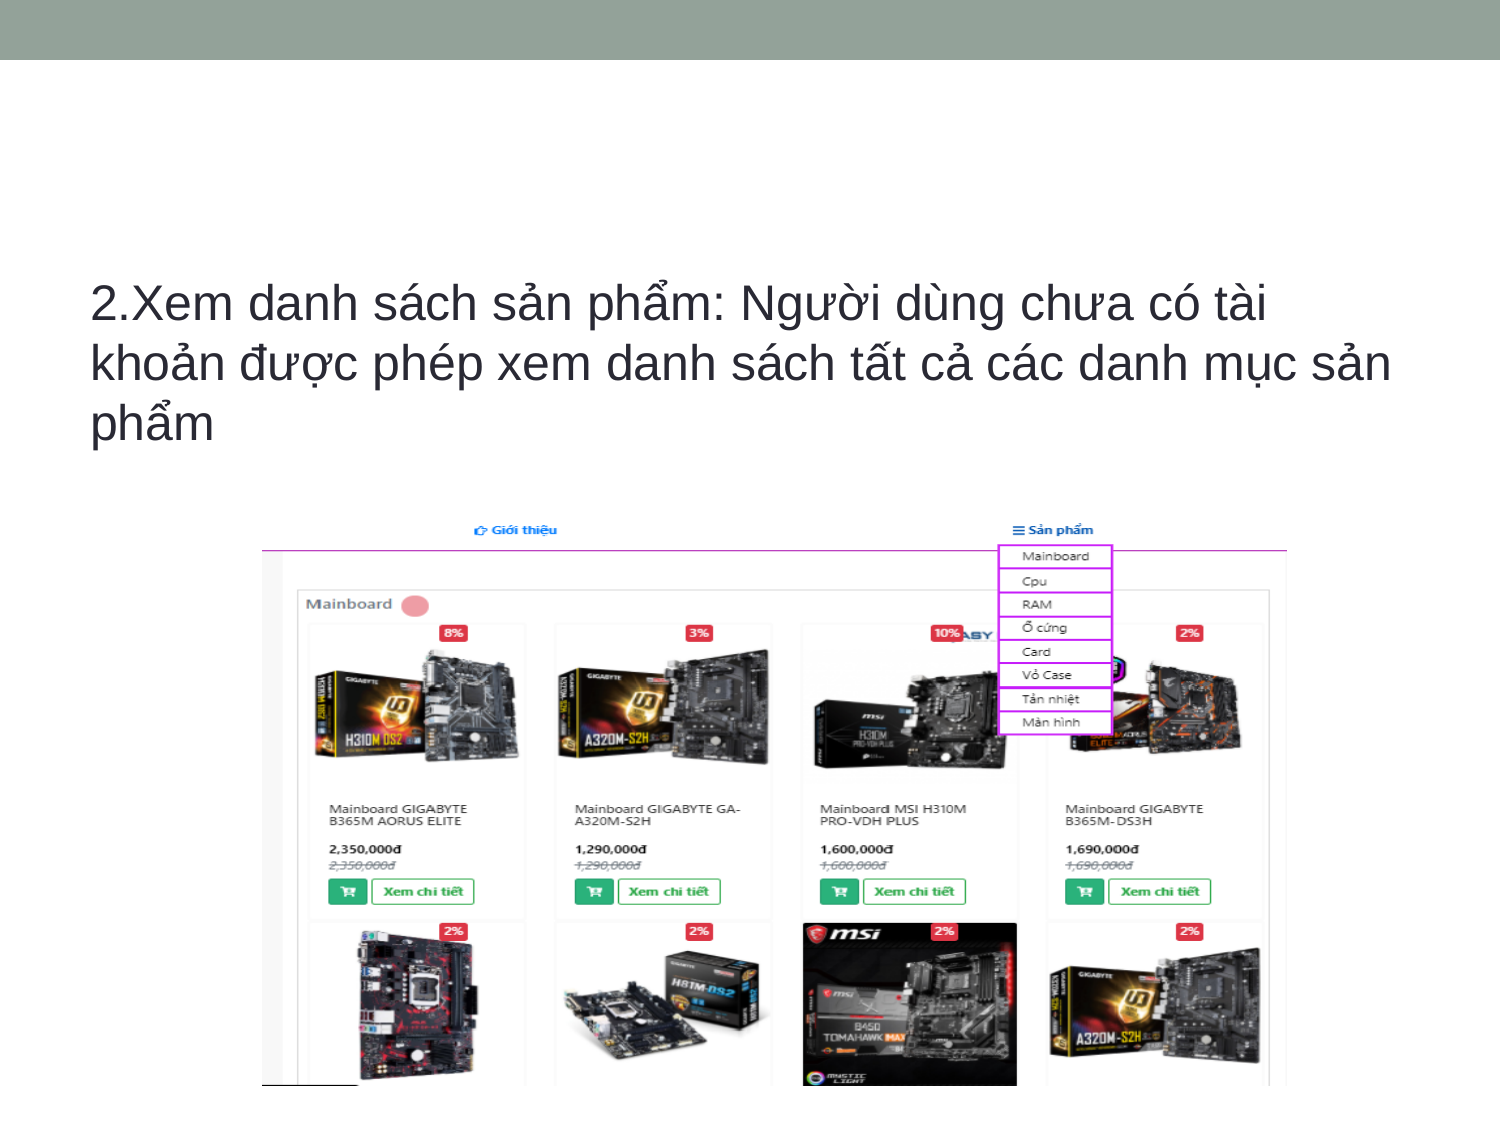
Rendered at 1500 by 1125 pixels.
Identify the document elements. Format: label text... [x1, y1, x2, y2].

picture [262, 517, 1287, 1087]
list 2.Xem danh sách sản phẩm: Người dùng chưa có tài khoản được phép xem danh sách tất cả các danh mục sản phẩm [75, 262, 1425, 1063]
